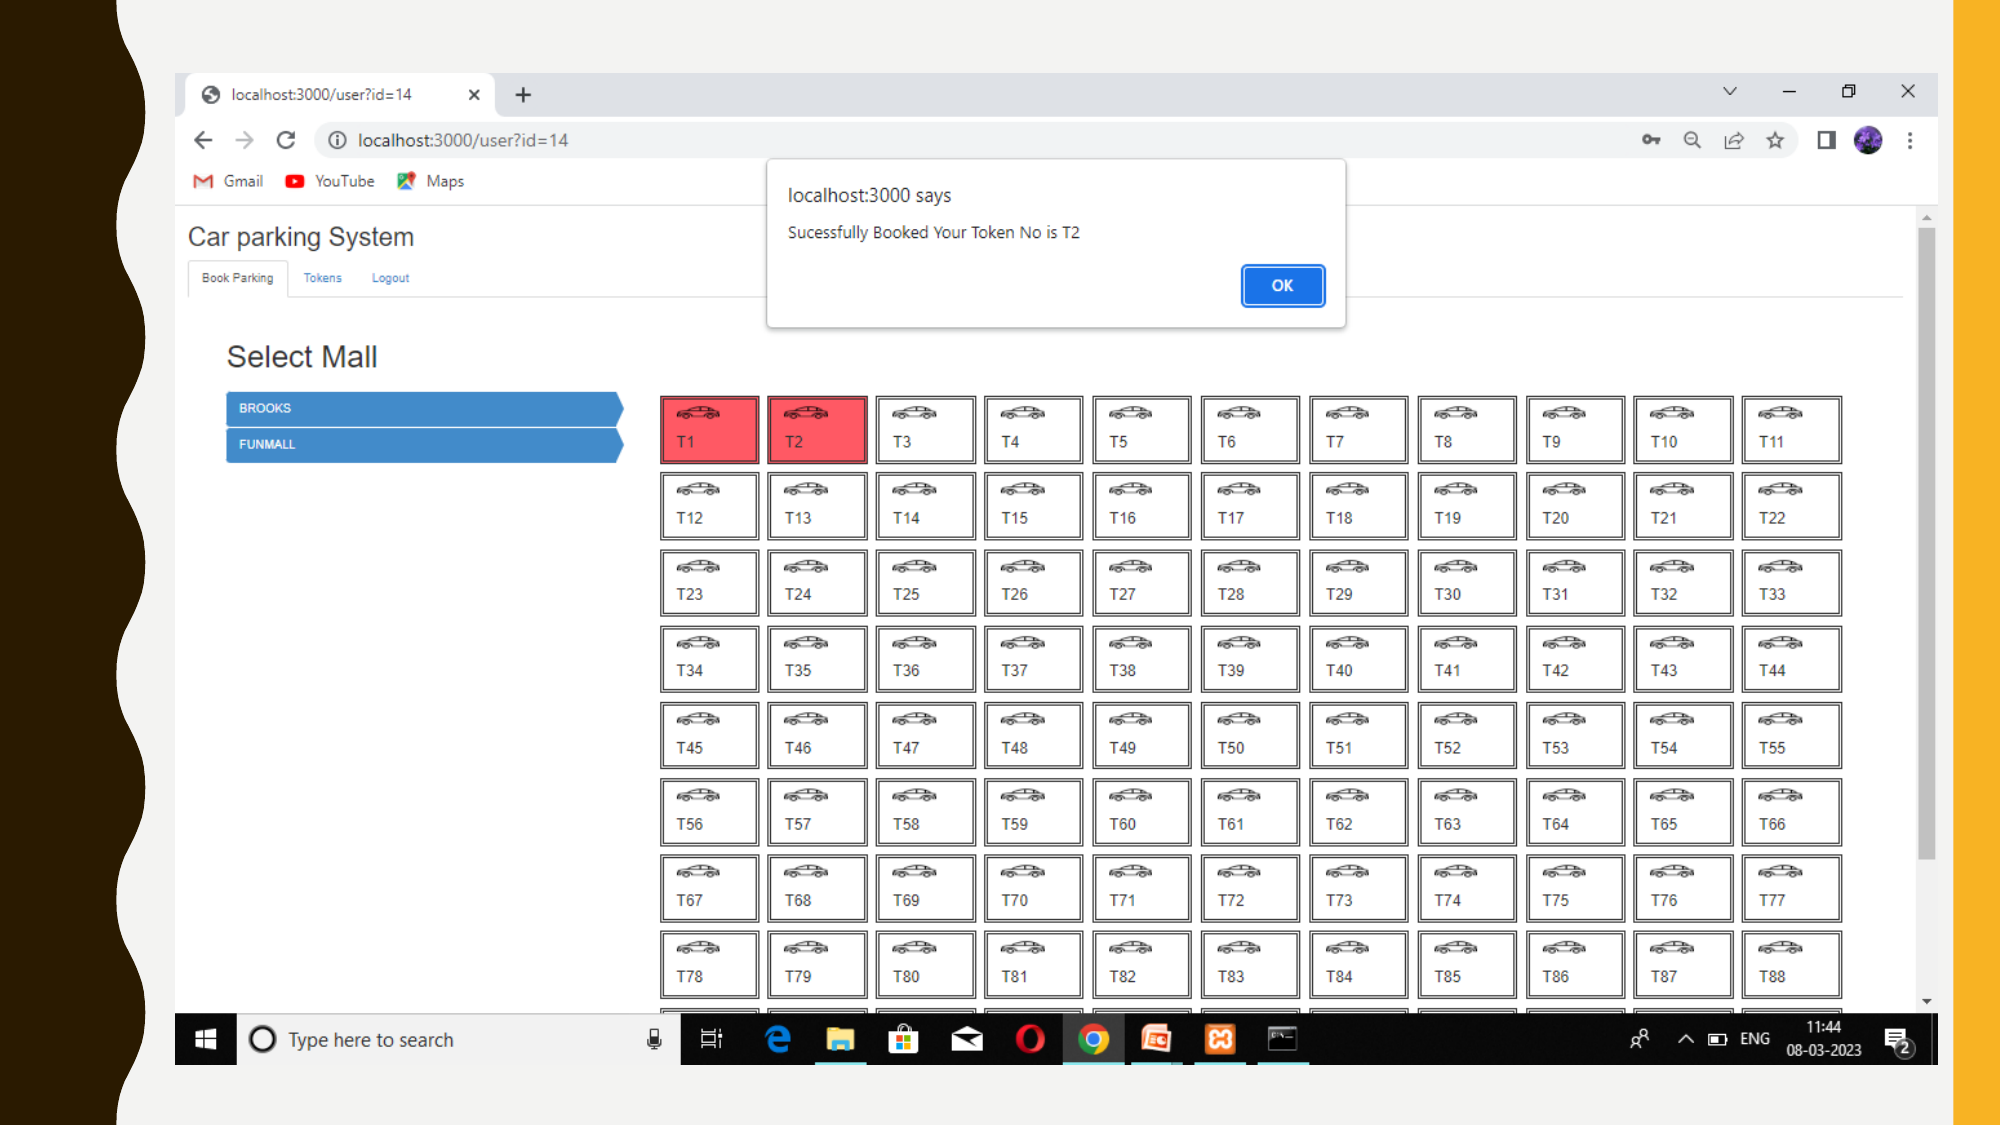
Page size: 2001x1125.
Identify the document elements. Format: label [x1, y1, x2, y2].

picture [175, 73, 1938, 1065]
